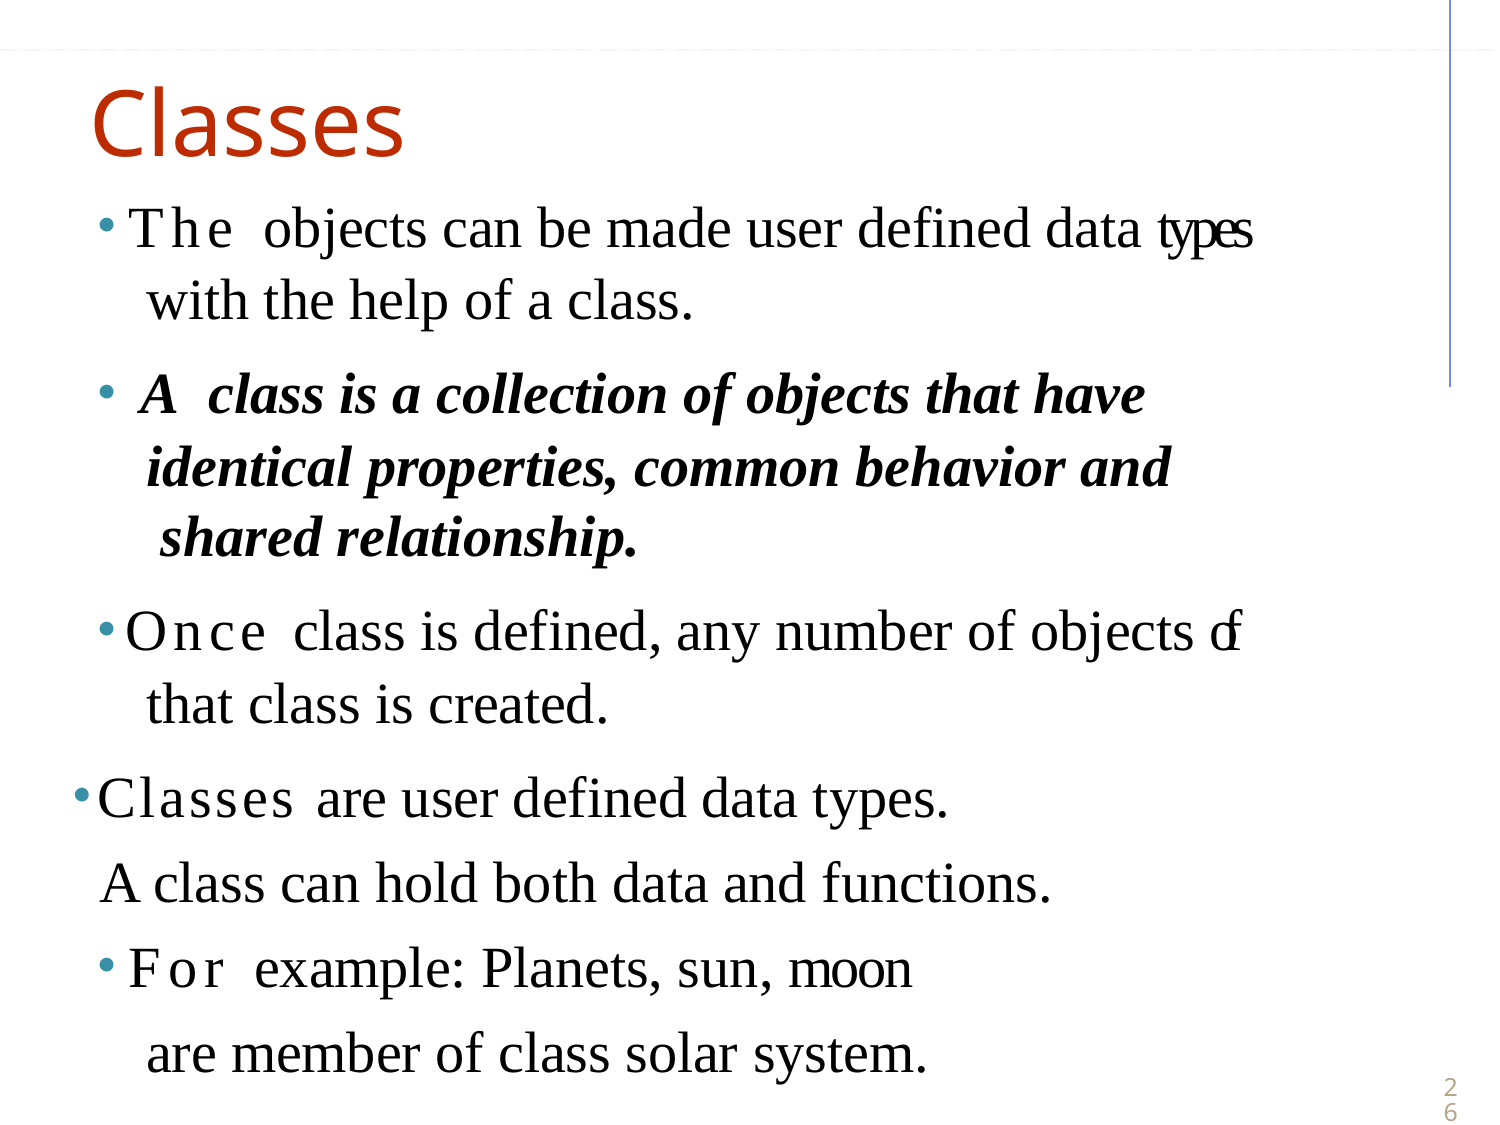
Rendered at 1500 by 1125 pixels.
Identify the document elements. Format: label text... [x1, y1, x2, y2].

title Classes [87, 62, 677, 174]
text_box The objects can be made user defined data types with the help of a class. A class is a collection of objects that have identical properties, common behavior and shared relationship. Once class is defined, any number of objects of that class is created. Classes are user defined data types. A class can hold both data and functions. For example: Planets, sun, moon are member of class solar system. [75, 174, 1297, 1084]
text_box 26 [1439, 1067, 1462, 1106]
